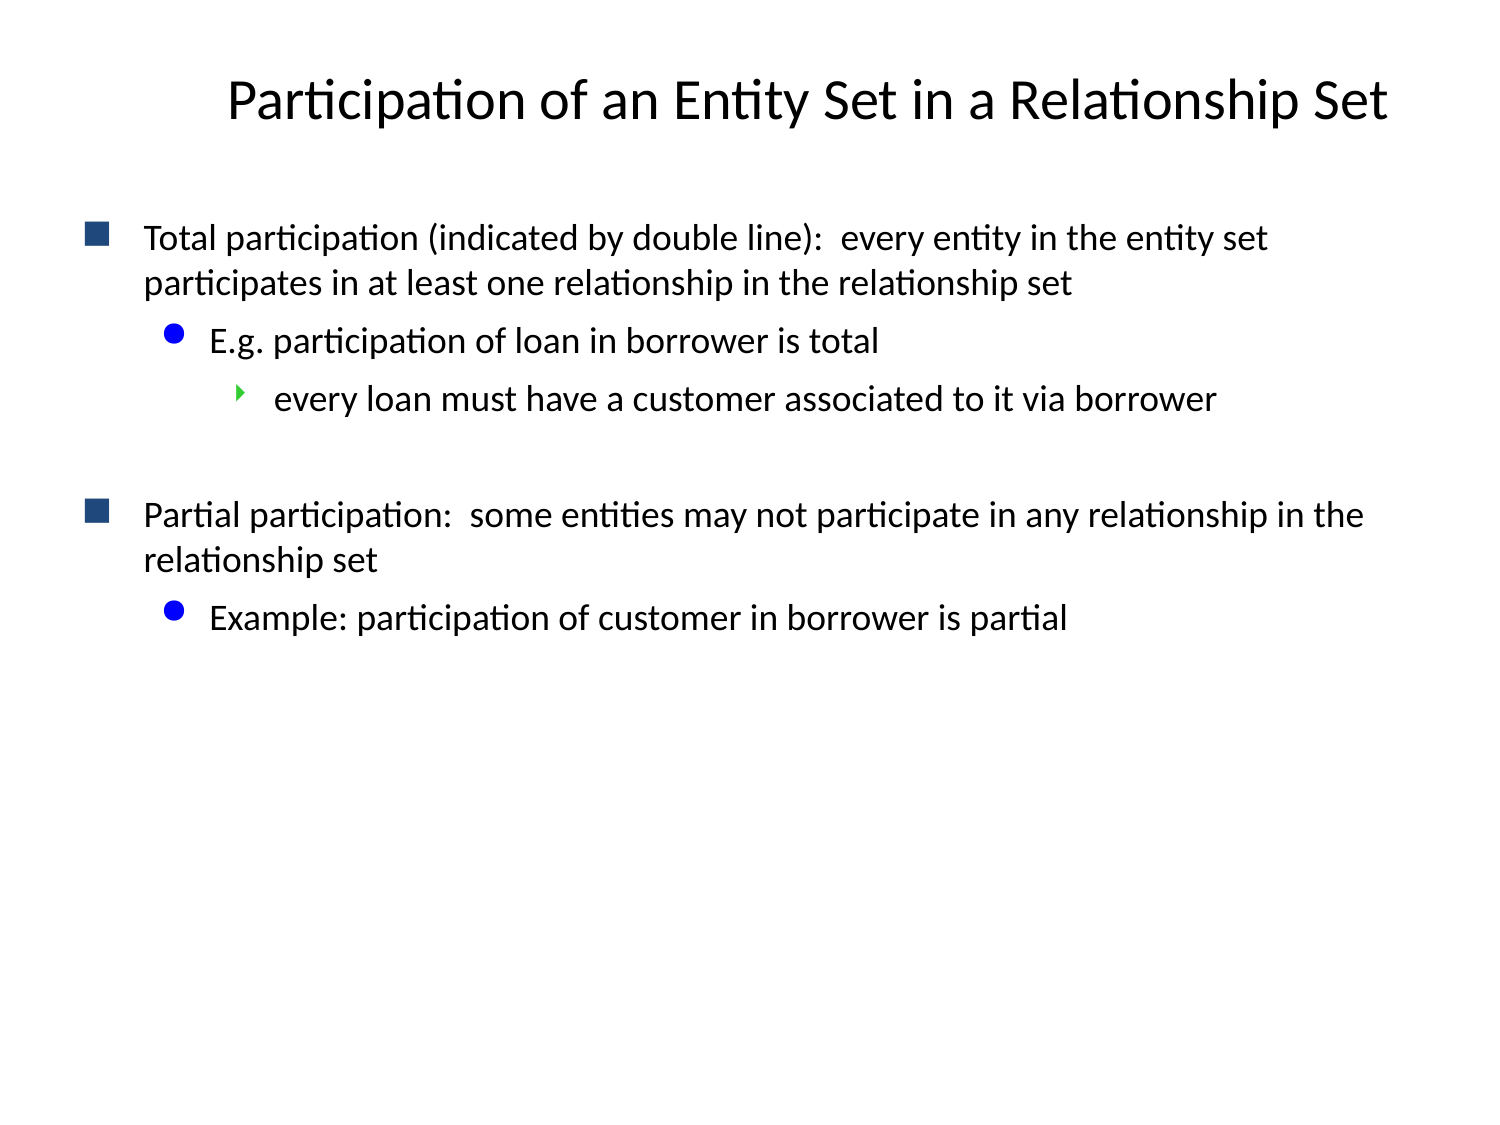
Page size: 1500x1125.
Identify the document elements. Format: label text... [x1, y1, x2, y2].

text_box Total participation (indicated by double line): every entity in the entity set participates in at least one relationship in the relationship set E.g. participation of loan in borrower is total every loan must have a customer associated to it via borrower Partial participation: some entities may not participate in any relationship in the relationship set Example: participation of customer in borrower is partial [72, 205, 1447, 620]
title Participation of an Entity Set in a Relationship Set [185, 48, 1432, 143]
